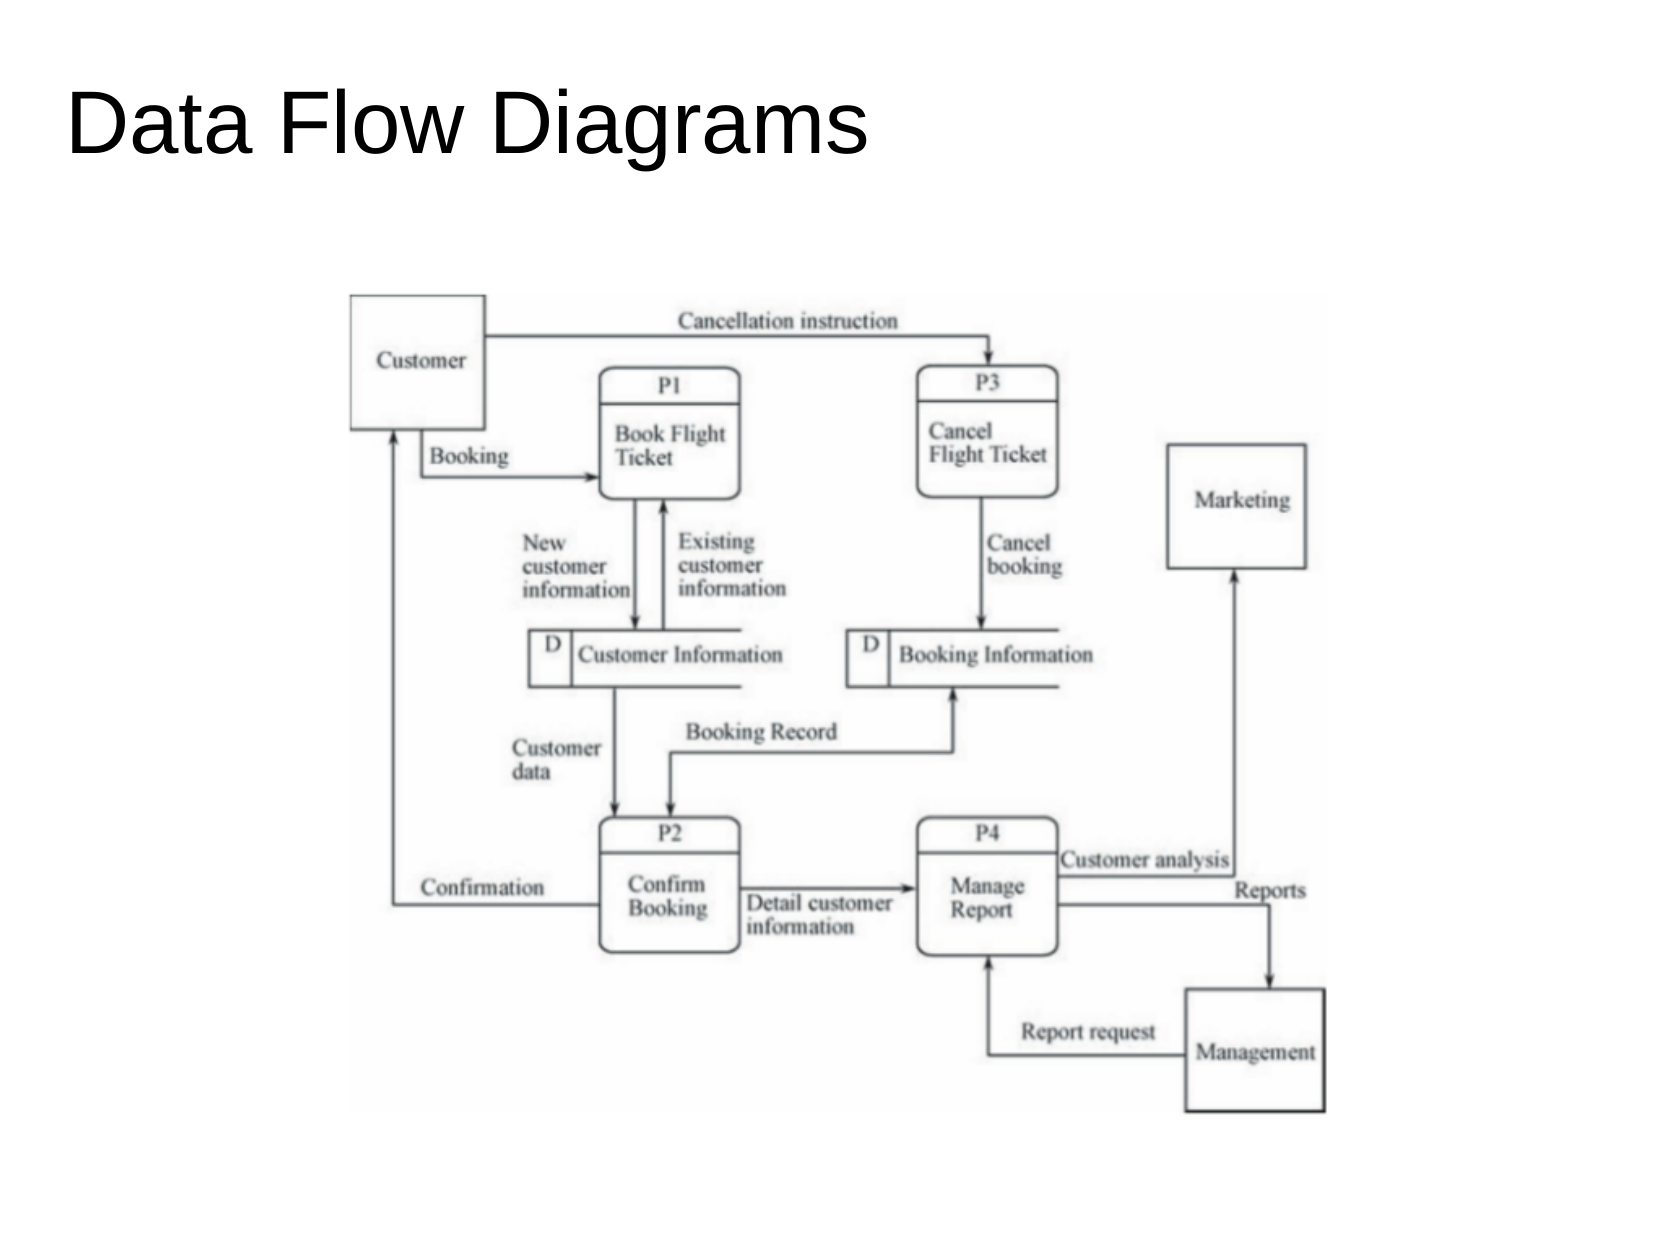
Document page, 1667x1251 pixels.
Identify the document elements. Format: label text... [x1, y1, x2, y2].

picture [331, 279, 1335, 1121]
title Data Flow Diagrams [50, 50, 1617, 200]
